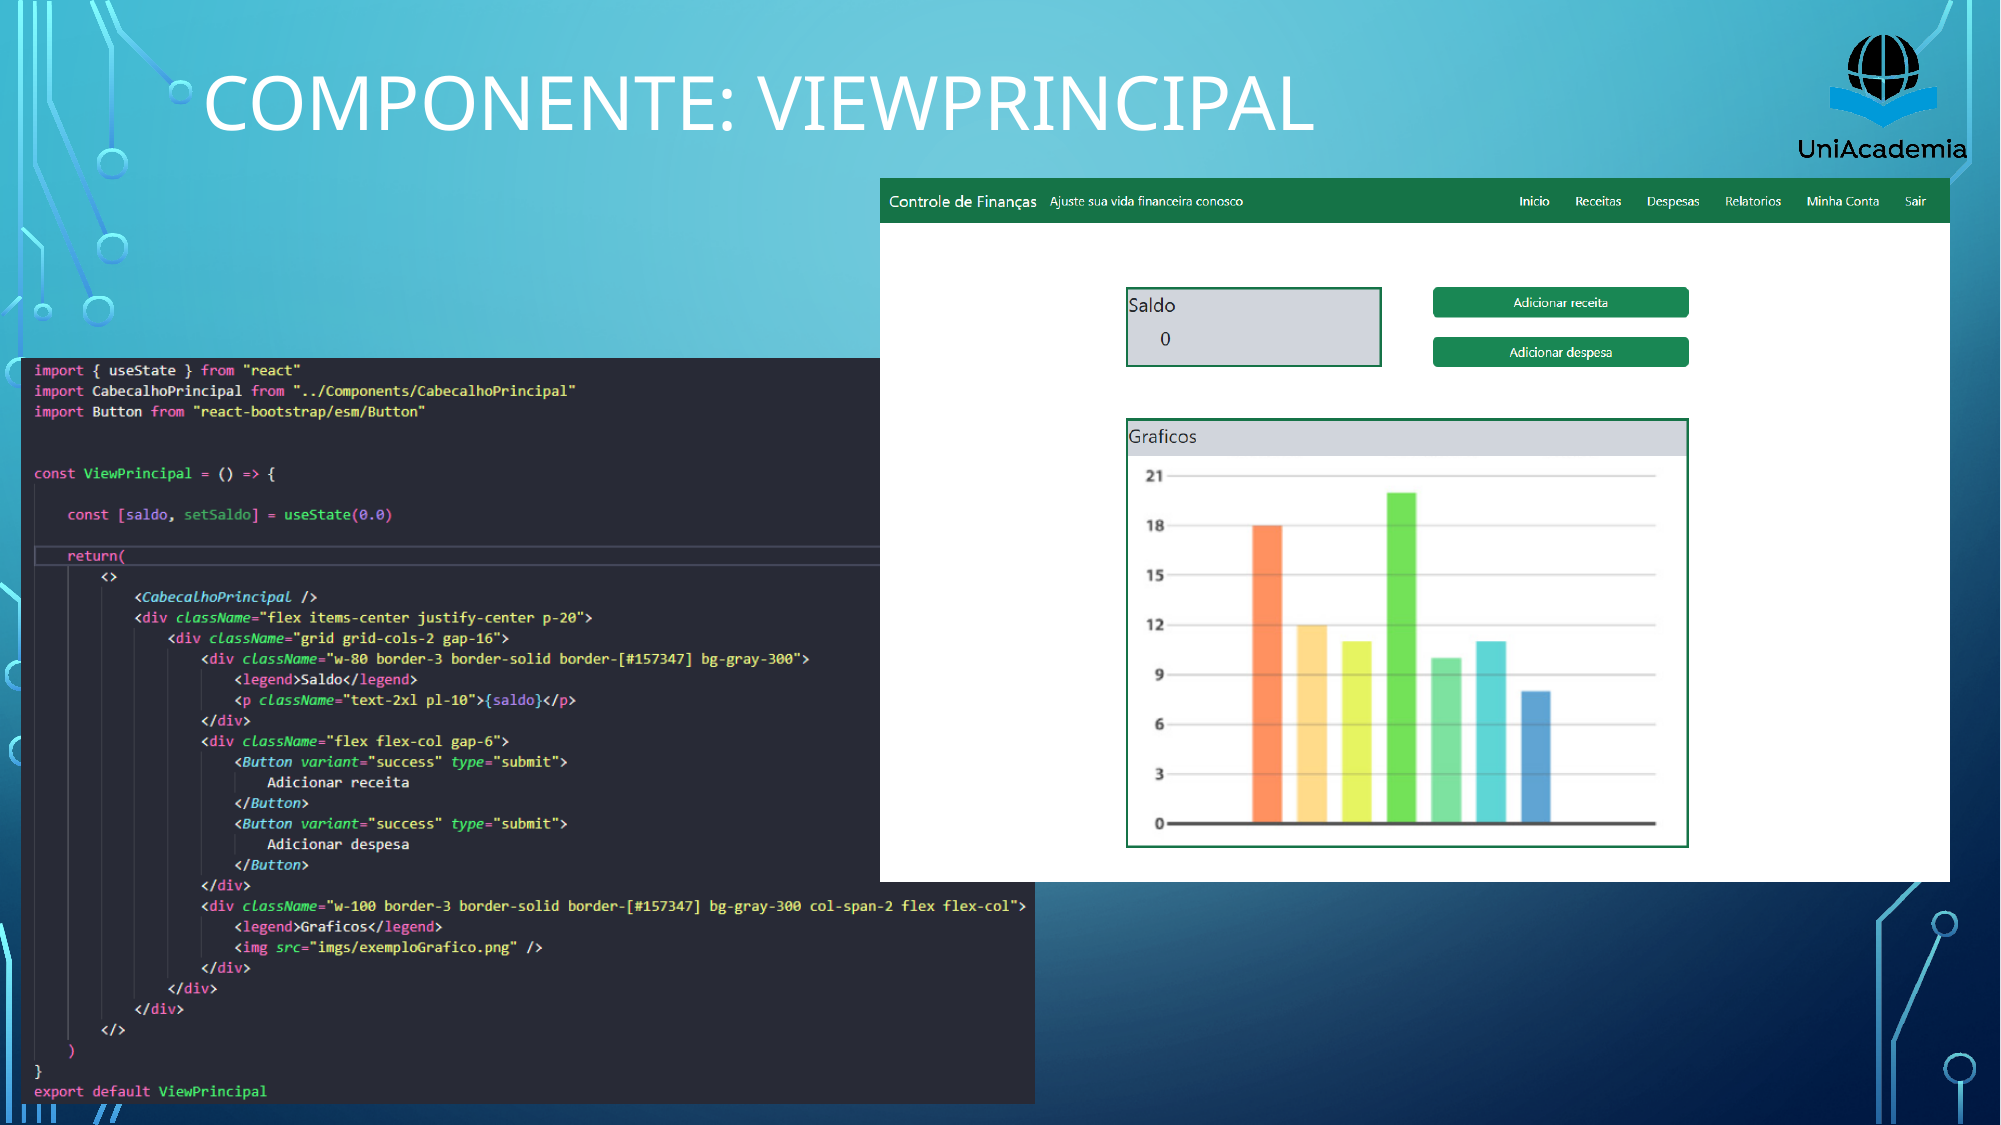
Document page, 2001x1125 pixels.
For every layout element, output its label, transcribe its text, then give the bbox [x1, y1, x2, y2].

picture [1799, 34, 1967, 160]
title Componente: viewprincipal [187, 0, 1813, 228]
picture [21, 178, 1950, 1104]
